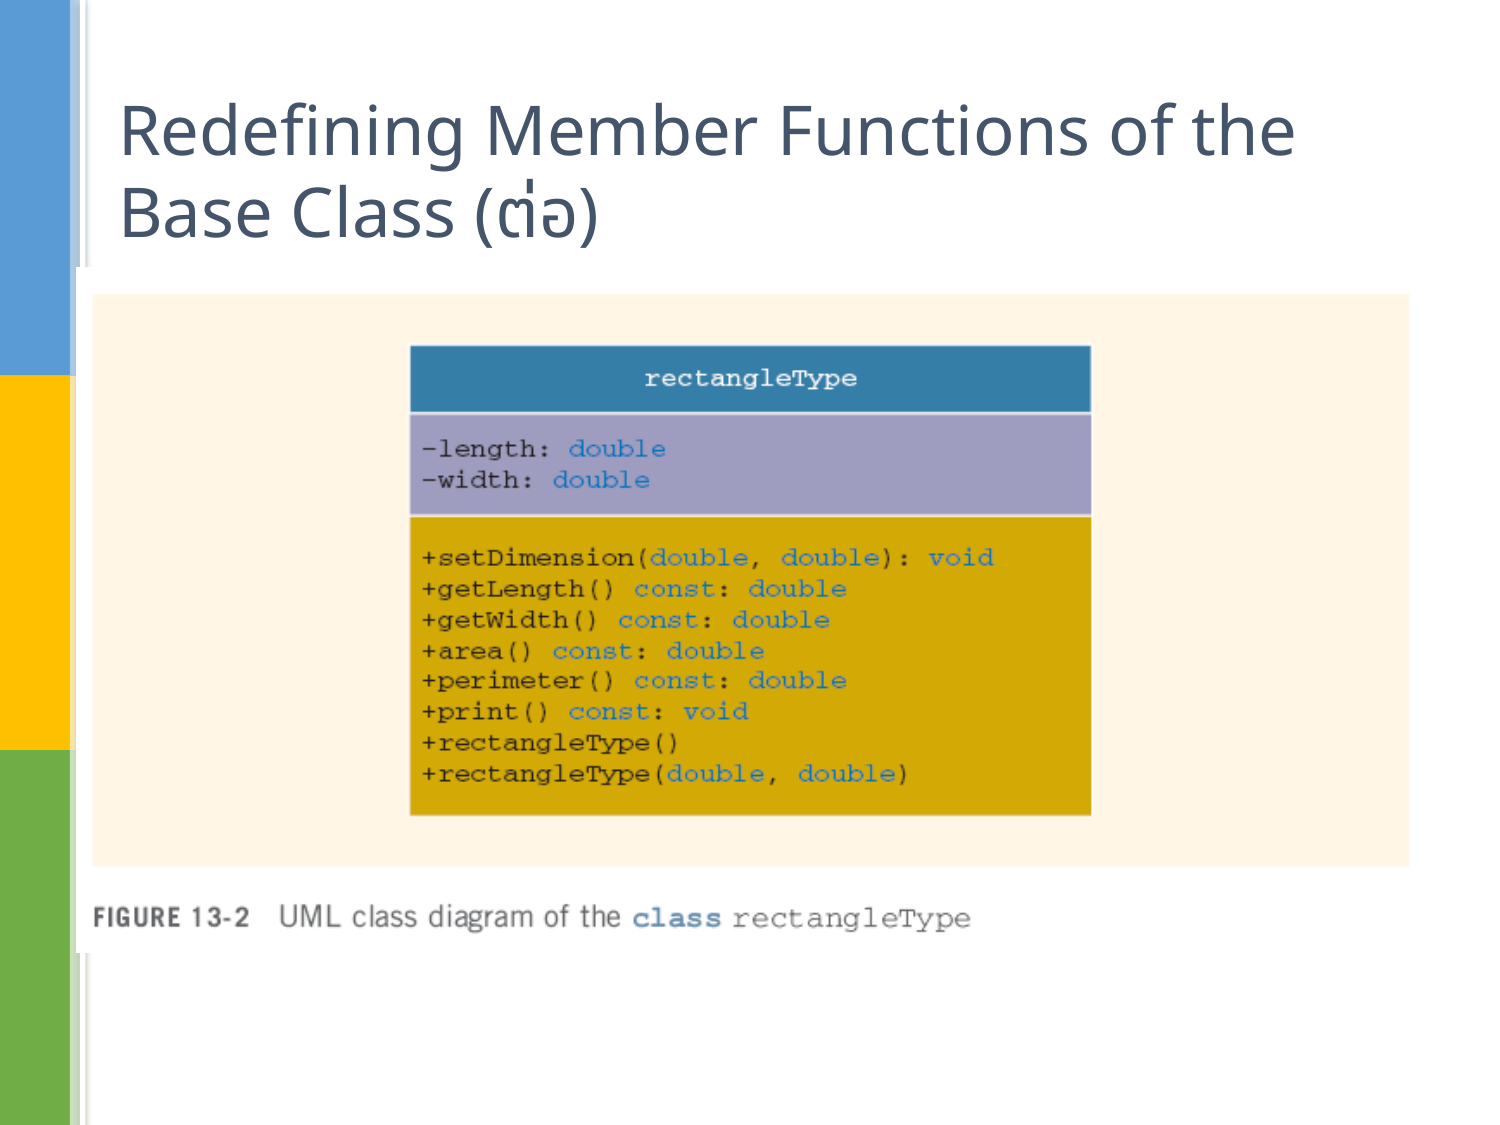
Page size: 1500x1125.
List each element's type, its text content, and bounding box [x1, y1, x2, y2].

title Redefining Member Functions of the Base Class (ต่อ) [103, 59, 1397, 262]
picture [76, 266, 1426, 953]
